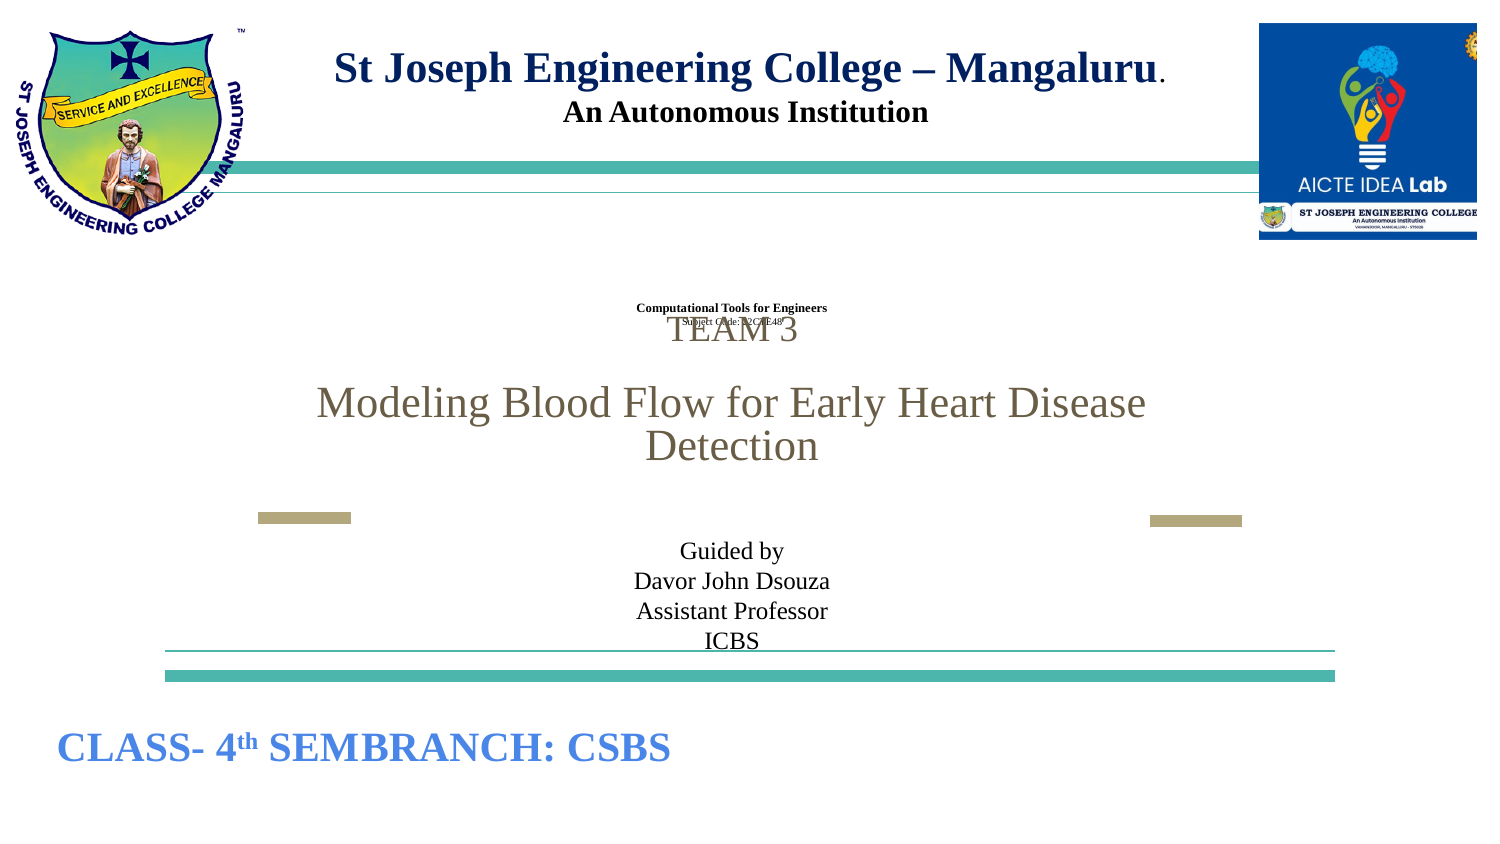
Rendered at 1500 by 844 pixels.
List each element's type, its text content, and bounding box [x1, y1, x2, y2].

text_box Guided by Davor John Dsouza Assistant Professor ICBS [558, 526, 906, 662]
subtitle TEAM 3 Modeling Blood Flow for Early Heart Disease Detection [300, 298, 1165, 486]
text_box St Joseph Engineering College – Mangaluru. An Autonomous Institution [250, 23, 1257, 144]
picture [12, 23, 248, 241]
title Computational Tools for Engineers Subject Code: 22CTE48 [164, 222, 1300, 344]
picture [1259, 23, 1477, 241]
text_box CLASS- 4th SEM BRANCH: CSBS [31, 705, 1469, 786]
